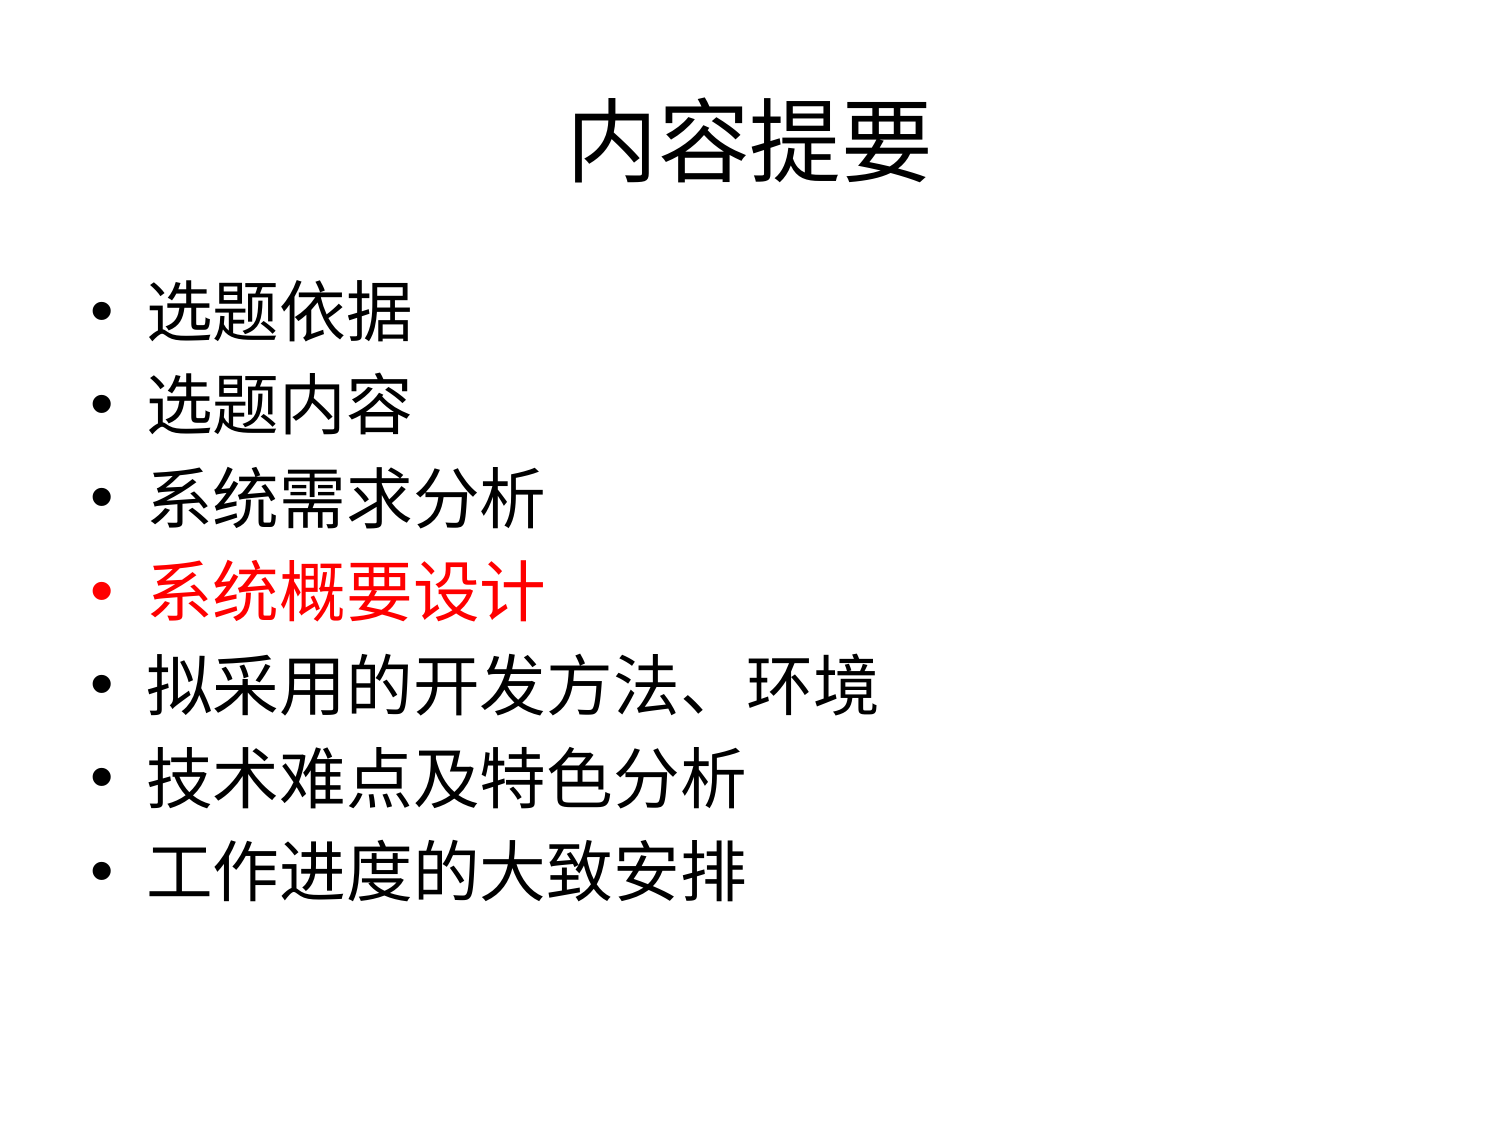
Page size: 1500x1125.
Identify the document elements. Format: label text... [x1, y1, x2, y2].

title 内容提要 [75, 45, 1425, 233]
list 选题依据 选题内容 系统需求分析 系统概要设计 拟采用的开发方法、环境 技术难点及特色分析 工作进度的大致安排 [75, 262, 1425, 1005]
